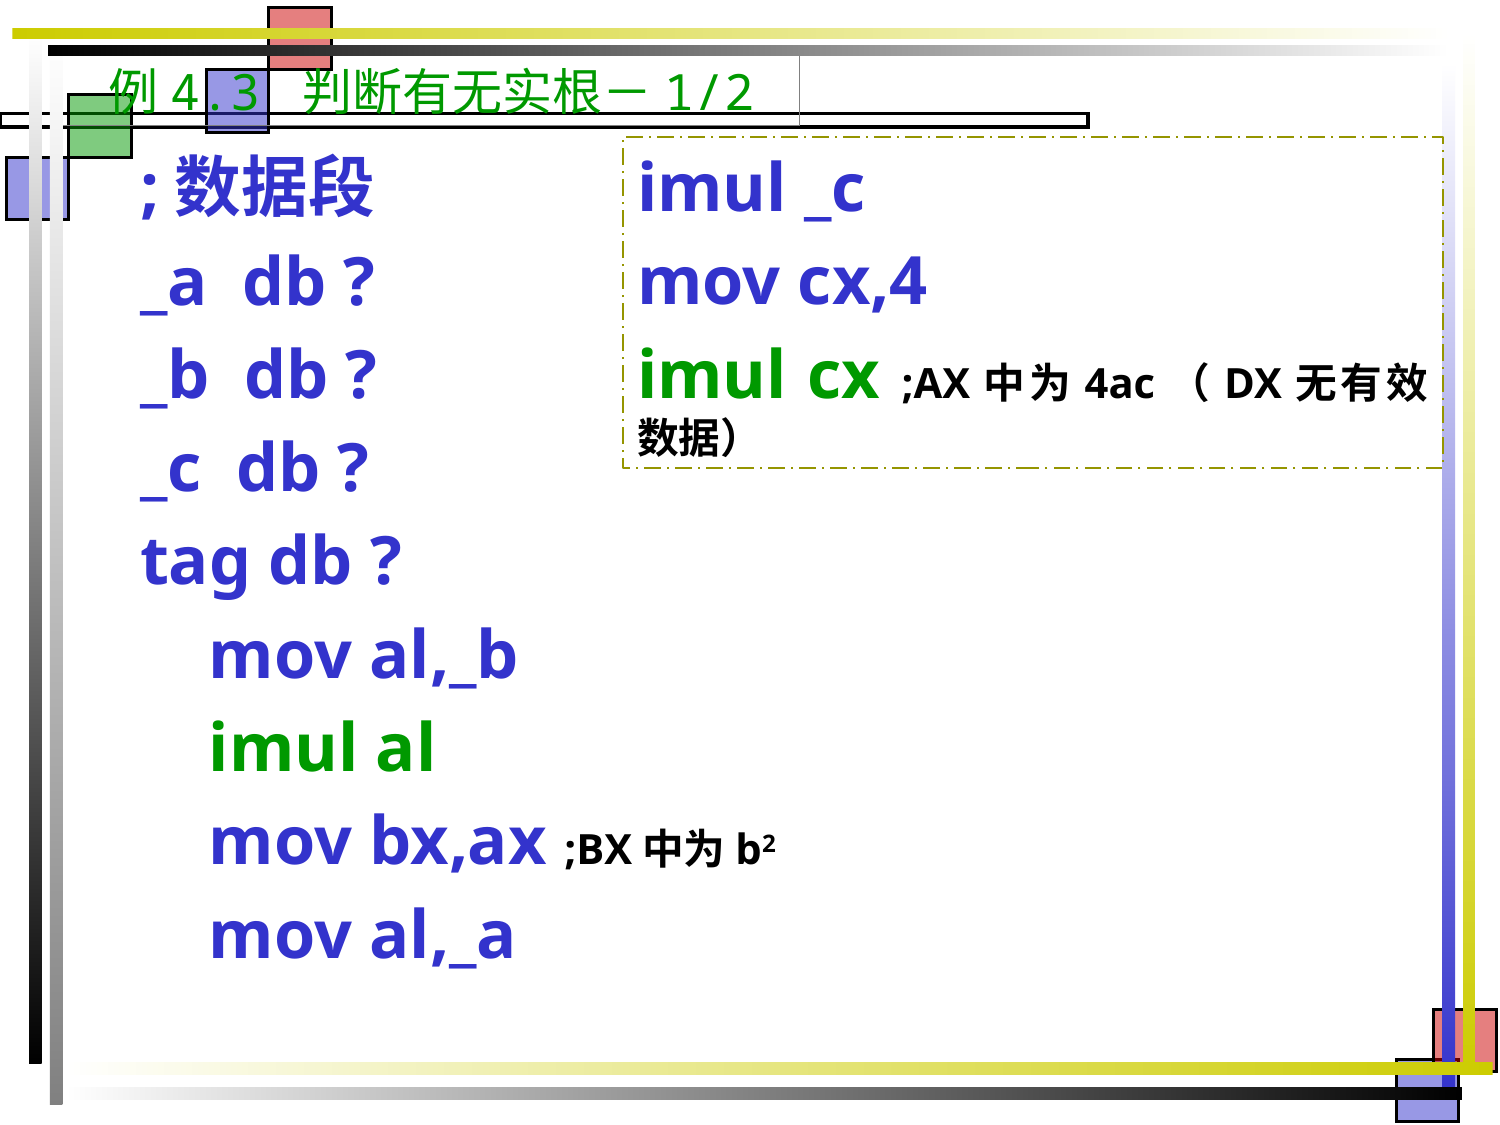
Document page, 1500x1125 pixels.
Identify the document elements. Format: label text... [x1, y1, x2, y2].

list ;数据段 _a db ? _b db ? _c db ? tag db ? mov al,_b imul al mov bx,ax ;BX中为b2 mov al,_a [125, 137, 857, 1006]
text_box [29, 56, 63, 1105]
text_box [1442, 36, 1475, 1062]
text_box imul _c mov cx,4 imul cx ;AX中为4ac（DX无有效数据） [622, 137, 1442, 468]
title 例4.3 判断有无实根－1/2 [63, 56, 800, 126]
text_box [12, 28, 1448, 56]
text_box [67, 1062, 1493, 1100]
